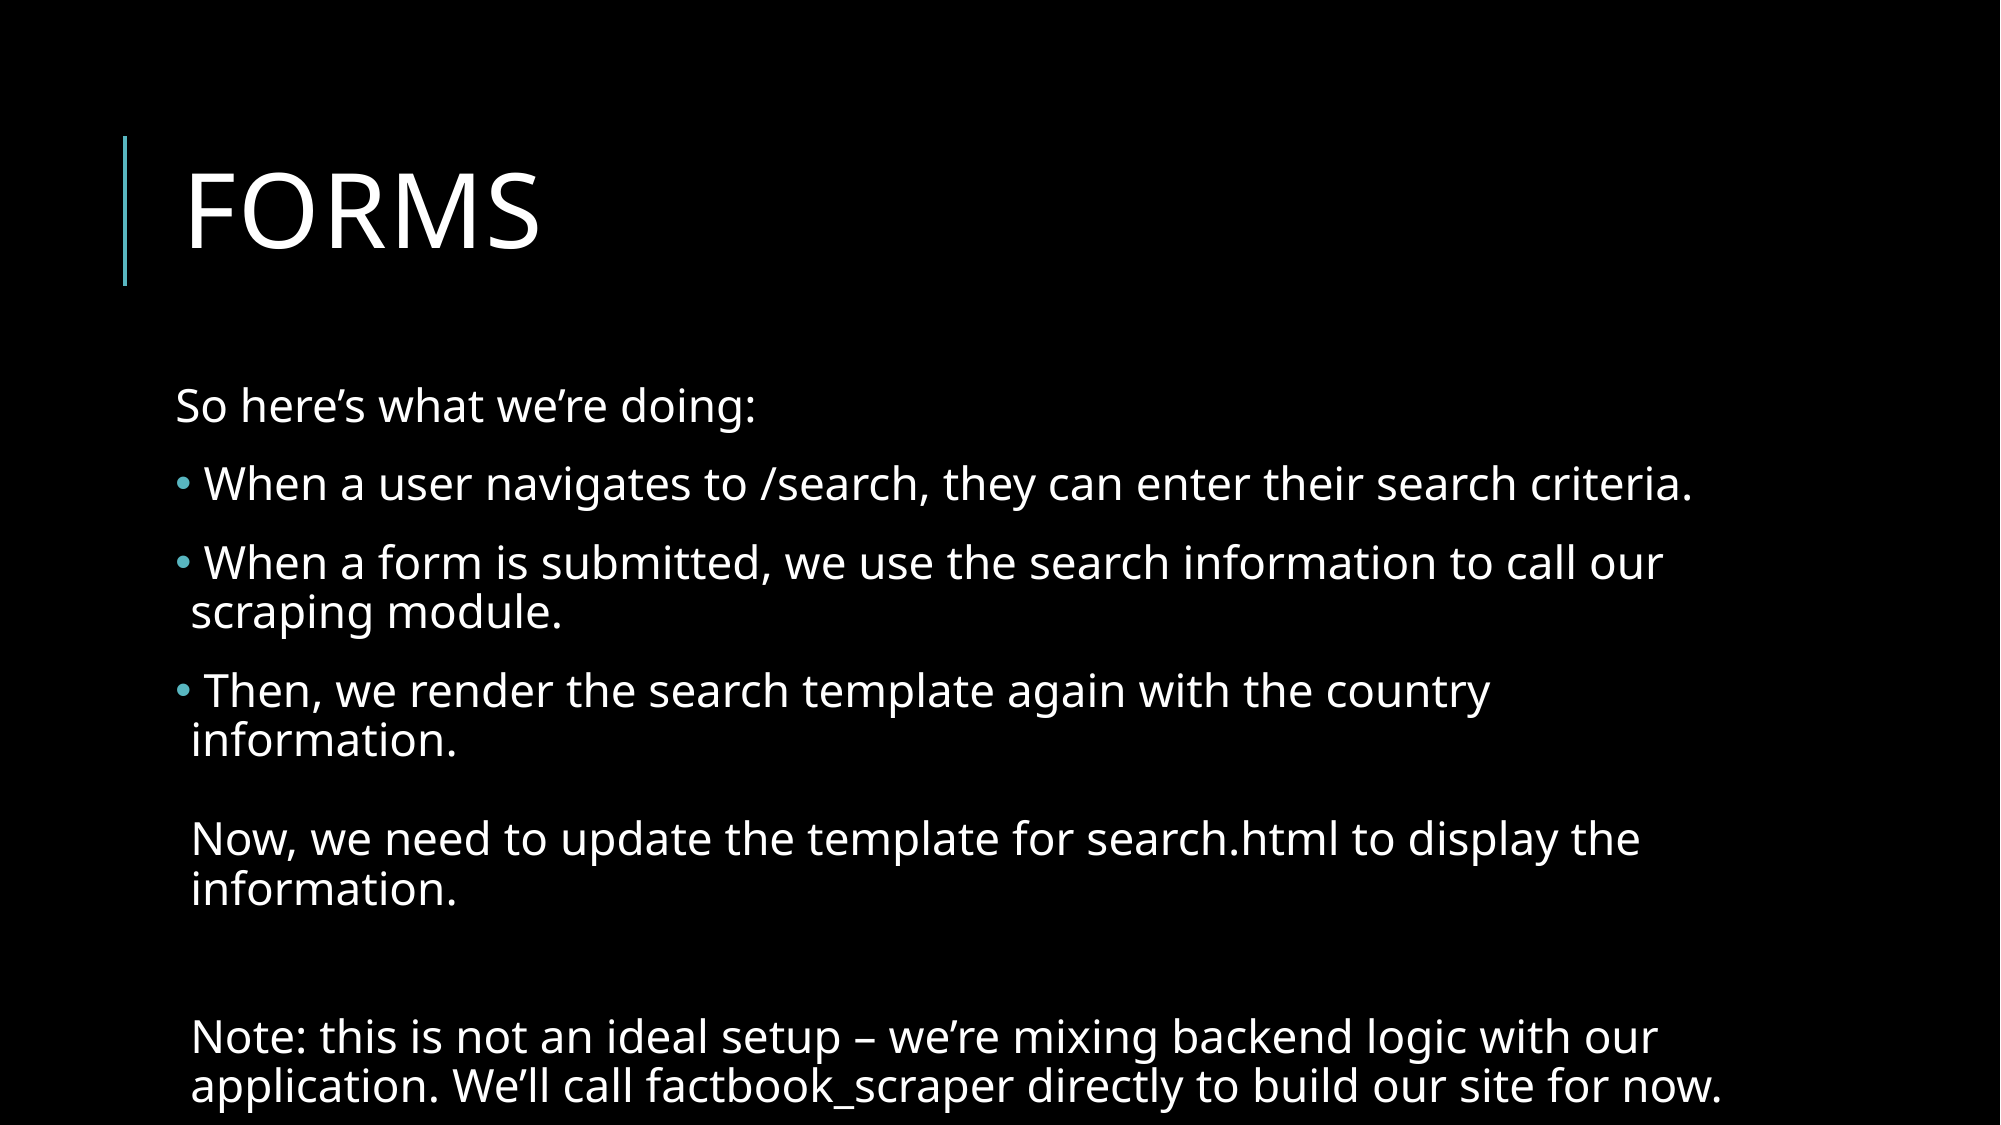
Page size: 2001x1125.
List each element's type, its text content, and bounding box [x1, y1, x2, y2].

title forms [168, 96, 1763, 342]
list So here’s what we’re doing: When a user navigates to /search, they can enter their search criteria. When a form is submitted, we use the search information to call our scraping module. Then, we render the search template again with the country information. Now, we need to update the template for search.html to display the information. Note: this is not an ideal setup – we’re mixing backend logic with our application. We’ll call factbook_scraper directly to build our site for now. [168, 375, 1763, 1035]
